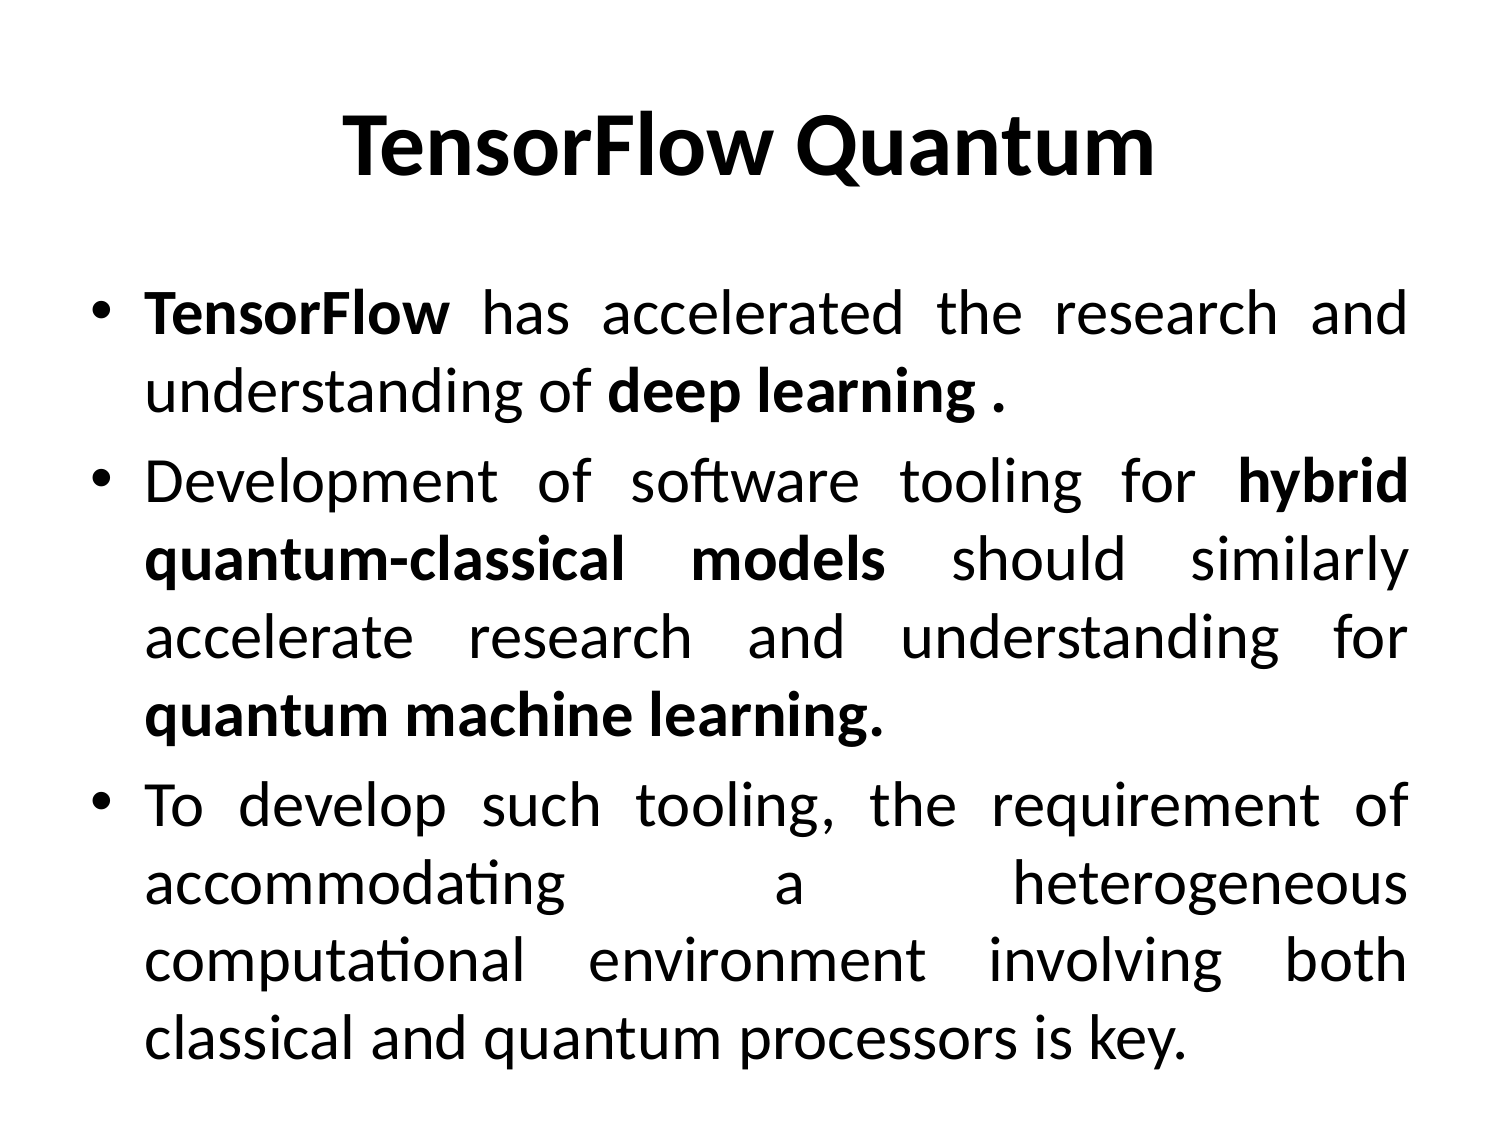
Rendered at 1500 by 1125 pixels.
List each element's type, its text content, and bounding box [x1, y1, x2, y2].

title TensorFlow Quantum [75, 45, 1425, 233]
list TensorFlow has accelerated the research and understanding of deep learning . Development of software tooling for hybrid quantum-classical models should similarly accelerate research and understanding for quantum machine learning. To develop such tooling, the requirement of accommodating a heterogeneous computational environment involving both classical and quantum processors is key. [75, 262, 1425, 1083]
